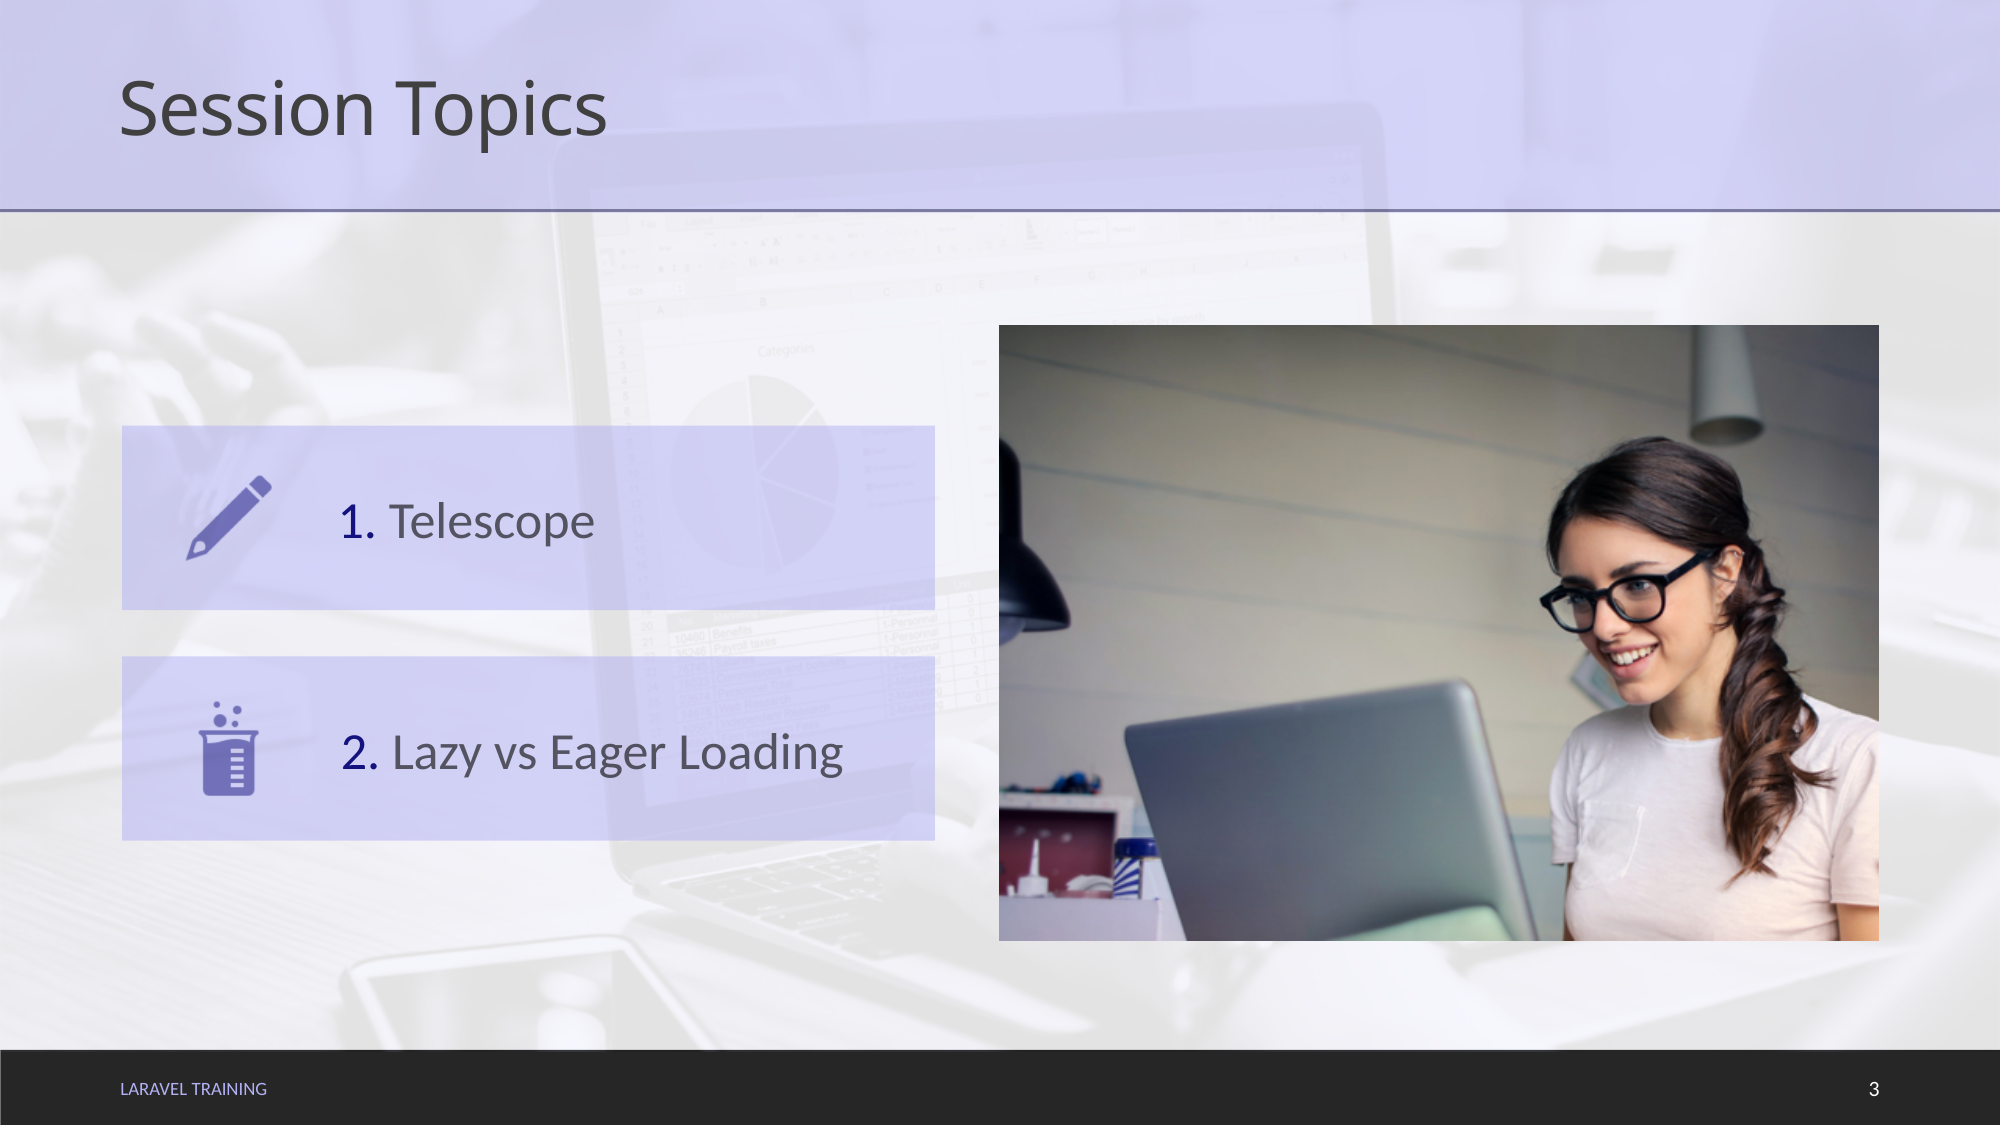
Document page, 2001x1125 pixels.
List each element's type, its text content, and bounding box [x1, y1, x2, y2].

slide_number 3 [1793, 1060, 1895, 1118]
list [121, 325, 936, 942]
picture [0, 0, 2000, 1052]
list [999, 325, 1880, 941]
footer LARAVEL TRAINING [105, 1060, 1224, 1118]
